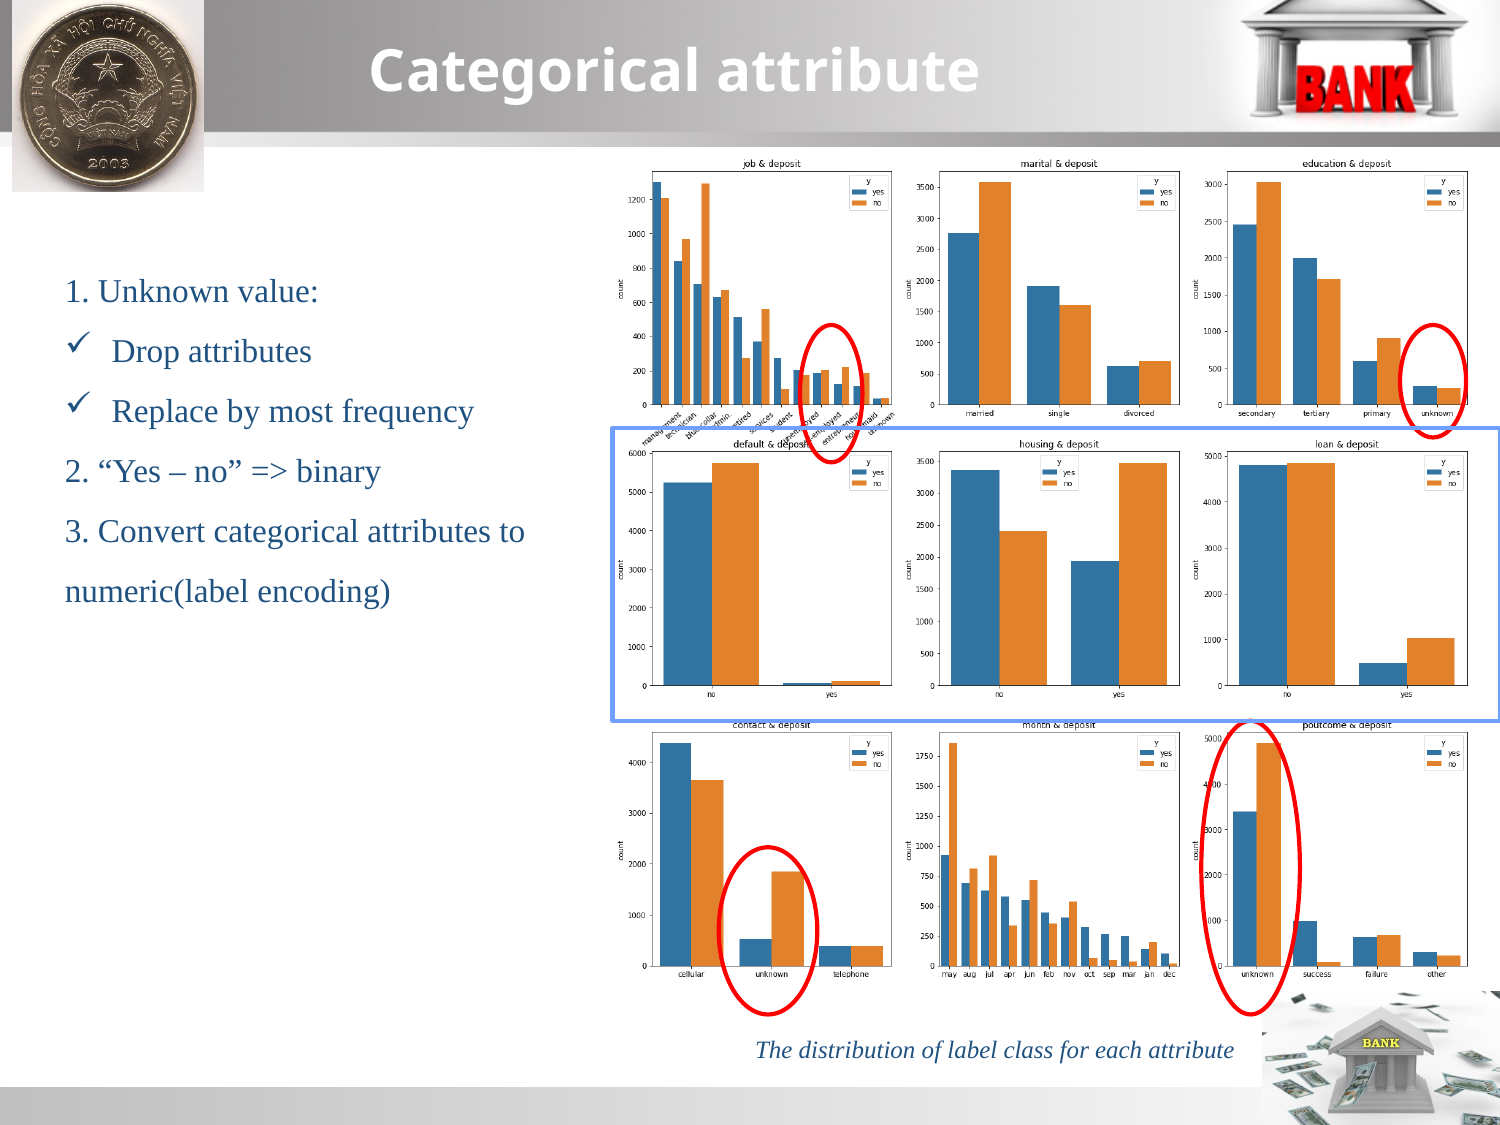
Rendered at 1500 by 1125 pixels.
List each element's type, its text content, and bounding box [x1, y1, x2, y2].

picture [612, 154, 1471, 983]
title Categorical attribute [209, 12, 1350, 123]
text_box [731, 991, 805, 1017]
text_box [1474, 426, 1500, 723]
text_box 1. Unknown value: Drop attributes Replace by most frequency 2. “Yes – no” => binary 3. Convert categorical attributes to numeric(label encoding) [12, 242, 663, 993]
picture [0, 0, 1500, 192]
title Categorical attribute [0, 12, 7, 123]
text_box The distribution of label class for each attribute [727, 1010, 1257, 1066]
picture [1262, 990, 1500, 1125]
text_box [1221, 991, 1258, 1017]
